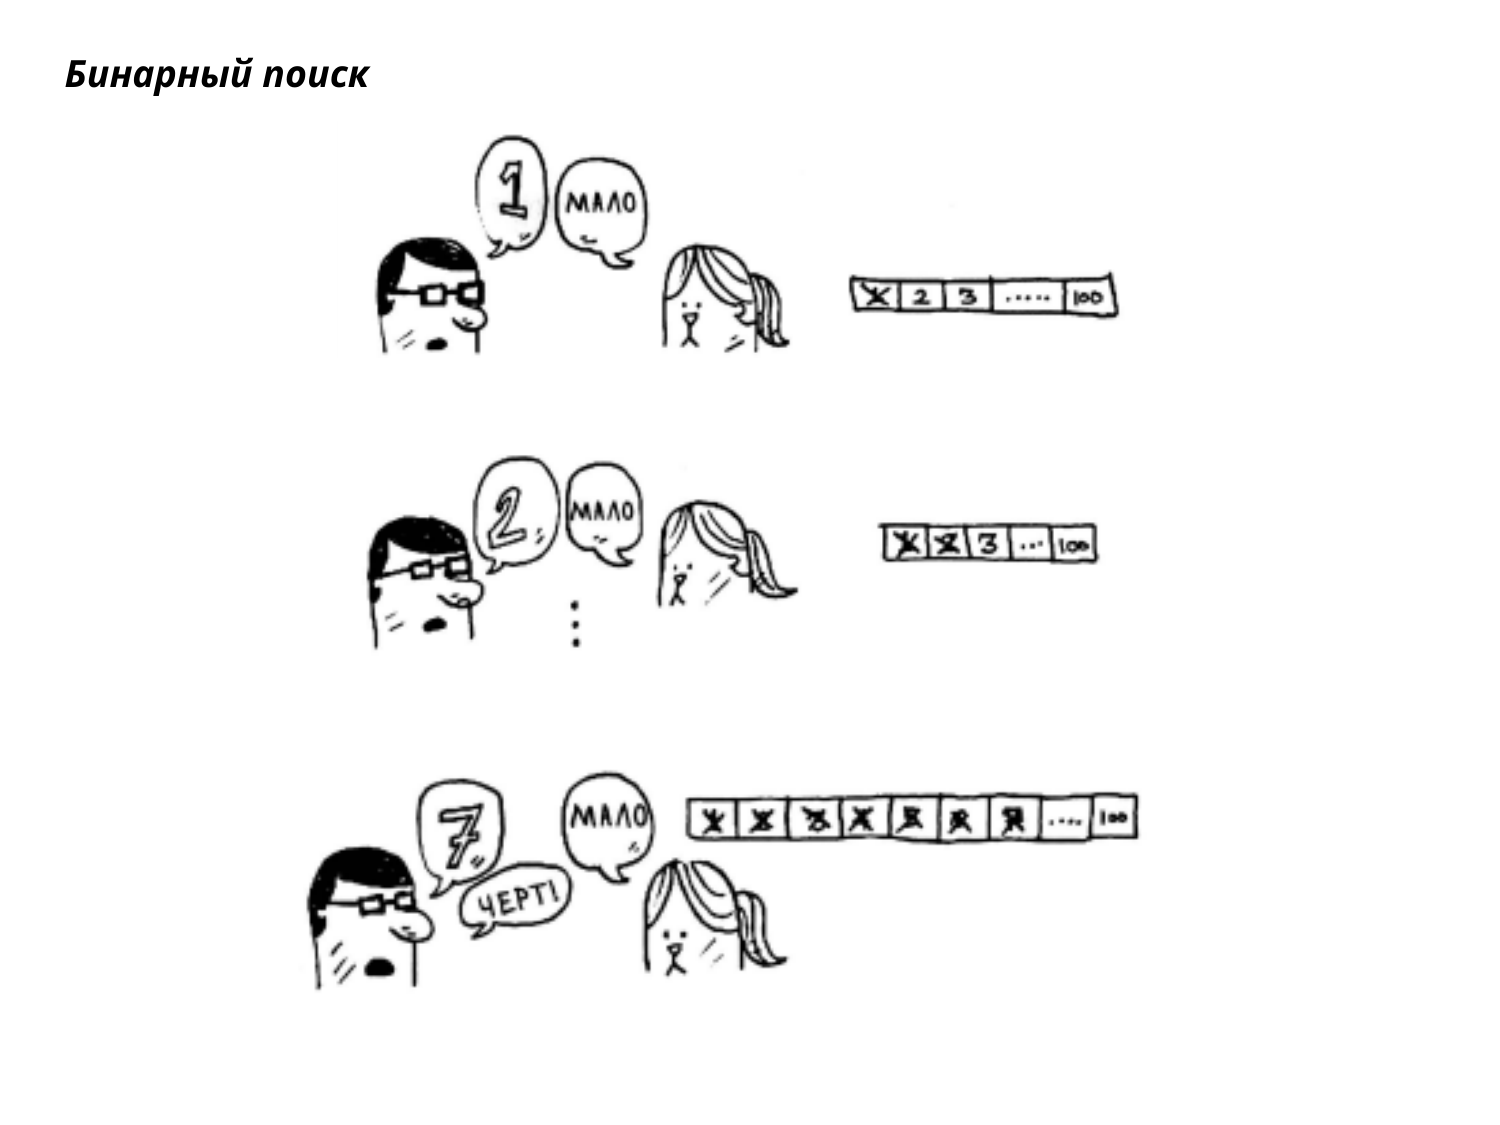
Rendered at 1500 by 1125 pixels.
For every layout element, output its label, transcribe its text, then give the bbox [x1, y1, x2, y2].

text_box Бинарный поиск [49, 42, 385, 103]
picture [297, 766, 1166, 1004]
picture [355, 454, 1108, 671]
picture [336, 121, 1127, 359]
